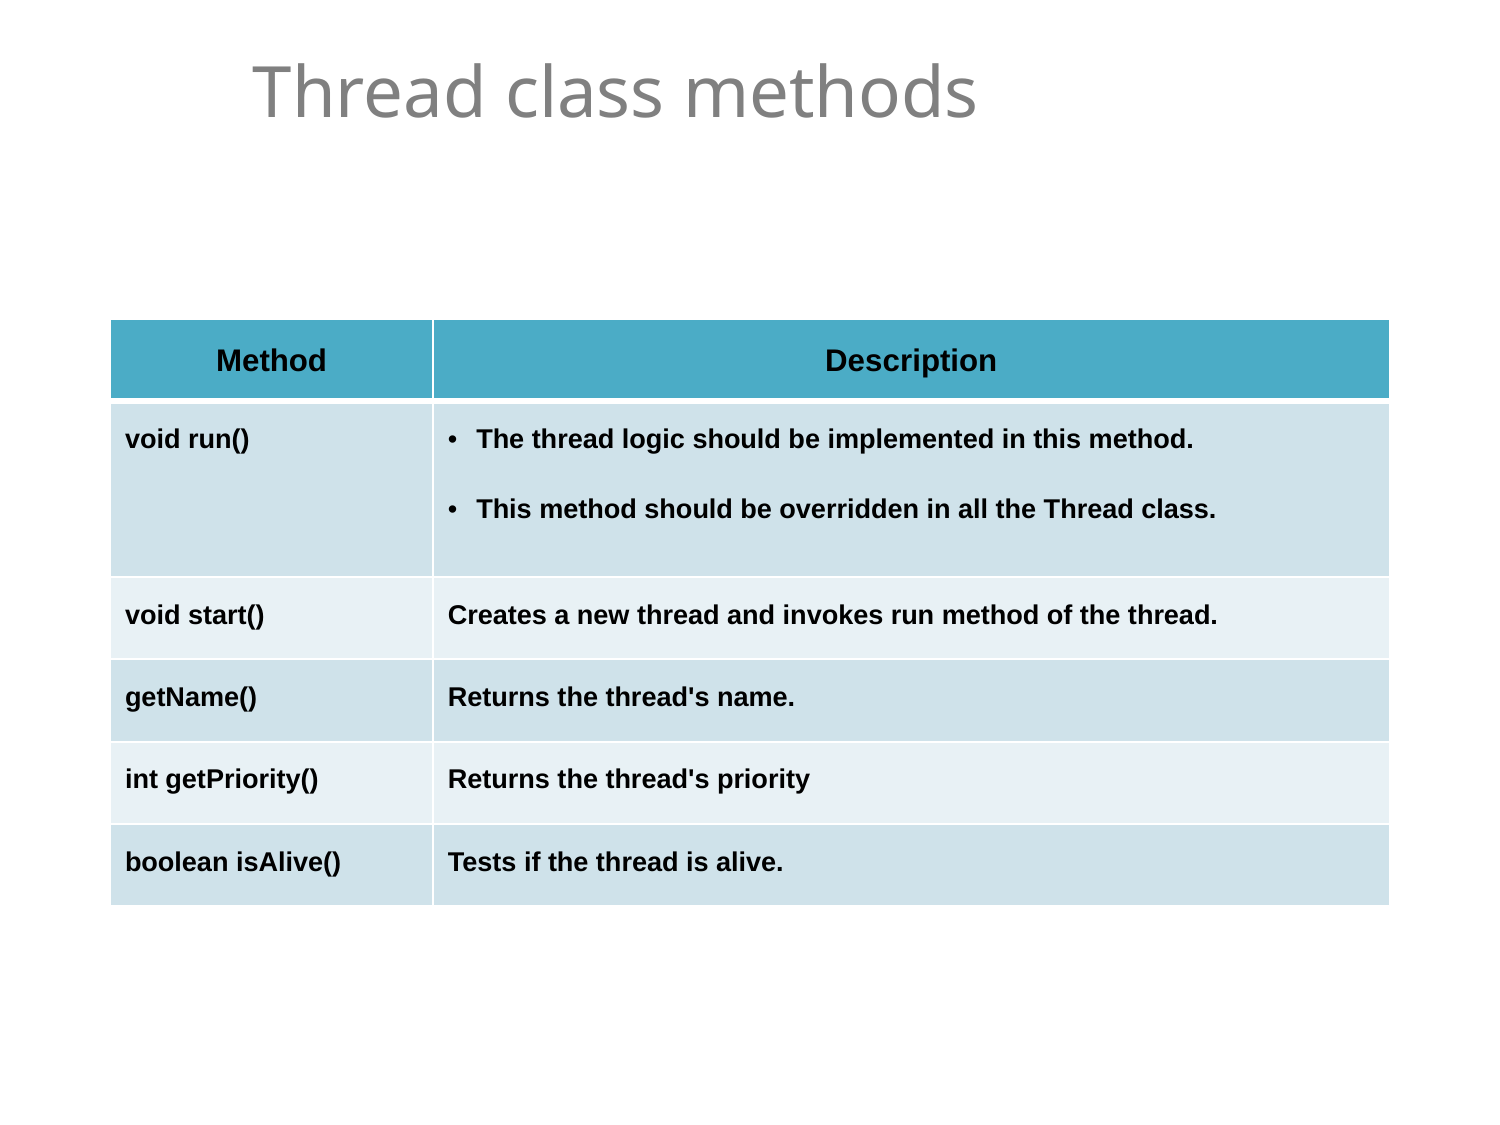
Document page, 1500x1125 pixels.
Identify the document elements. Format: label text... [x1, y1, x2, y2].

table_cell The thread logic should be implemented in this method. This method should be overridden in all the Thread class. [434, 404, 1389, 576]
table_header Method [111, 320, 432, 398]
table_cell getName() [111, 660, 432, 741]
title Thread class methods [237, 2, 1500, 188]
table_cell void start() [111, 578, 432, 658]
table_cell Creates a new thread and invokes run method of the thread. [434, 578, 1389, 658]
table_cell Returns the thread's name. [434, 660, 1389, 741]
table_cell boolean isAlive() [111, 825, 432, 905]
table_header Description [434, 320, 1389, 398]
table_cell Tests if the thread is alive. [434, 825, 1389, 905]
table_cell int getPriority() [111, 743, 432, 823]
table_cell Returns the thread's priority [434, 743, 1389, 823]
table_cell void run() [111, 404, 432, 576]
